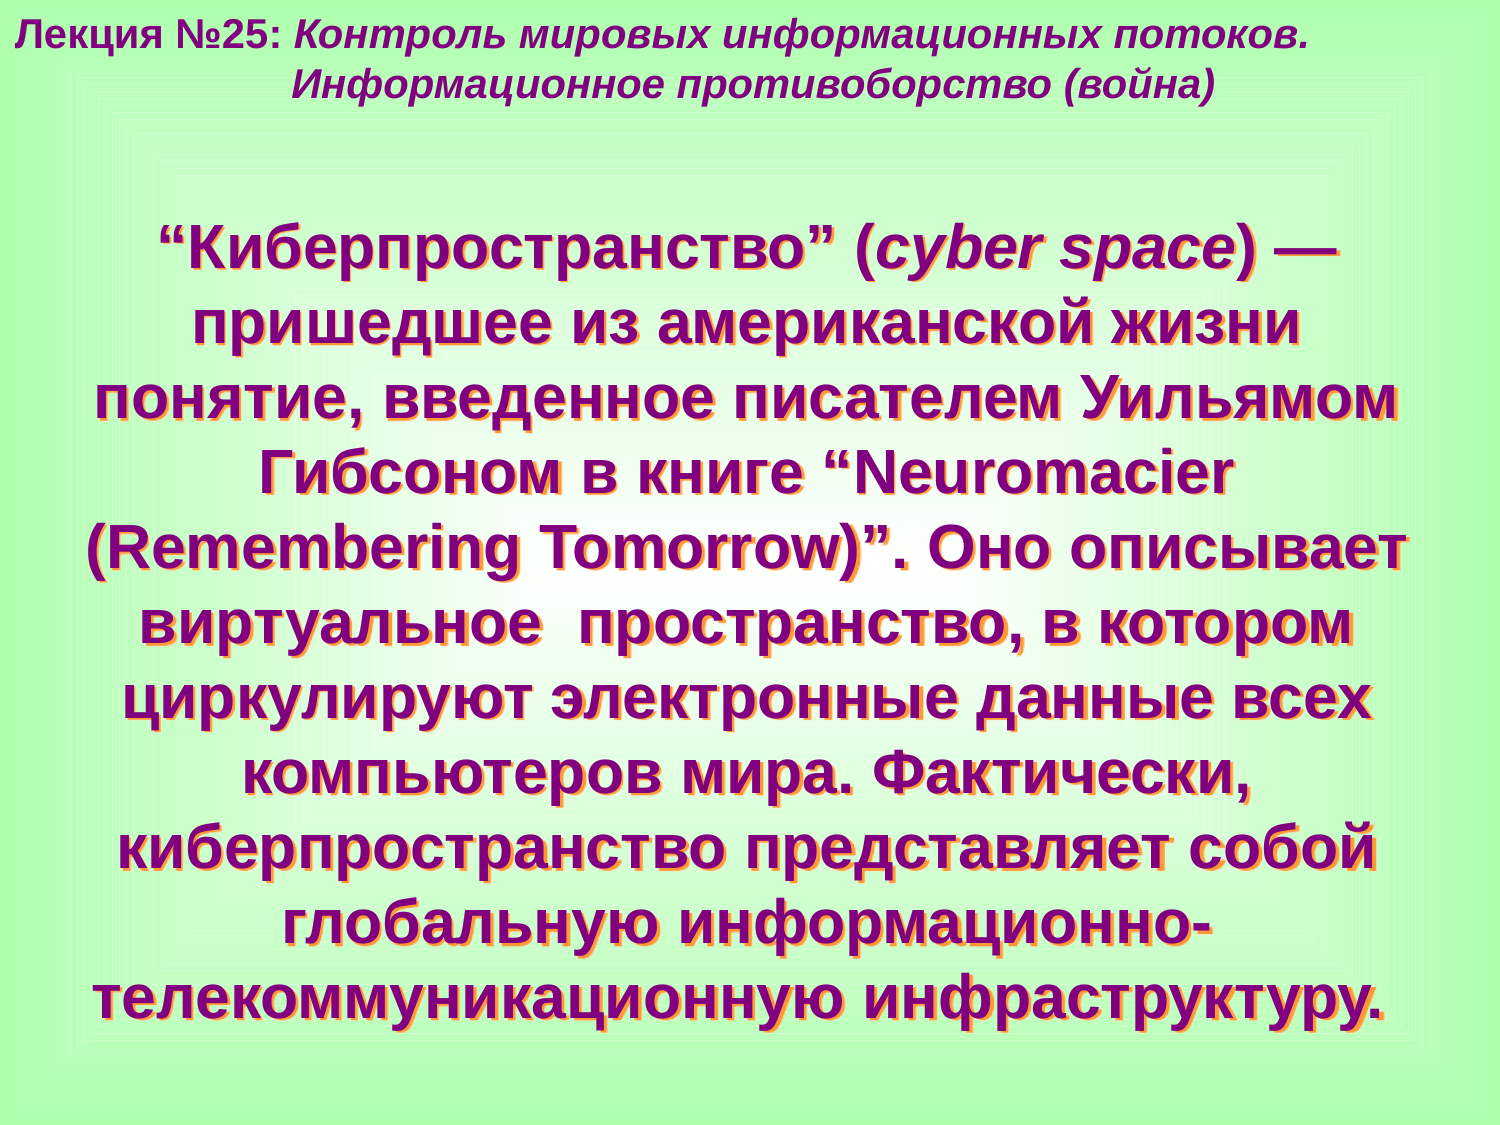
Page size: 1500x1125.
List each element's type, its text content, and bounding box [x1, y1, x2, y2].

text_box Лекция №25: Контроль мировых информационных потоков. Информационное противоборство (война) [0, 0, 1500, 115]
text_box “Киберпространство” (cyber space) — пришедшее из американской жизни понятие, введенное писателем Уильямом Гибсоном в книге “Neuromacier (Remembering Tomorrow)”. Оно описывает виртуальное пространство, в котором циркулируют электронные данные всех компьютеров мира. Фактически, киберпространство представляет собой глобальную информационно-телекоммуникационную инфраструктуру. [41, 199, 1453, 1039]
